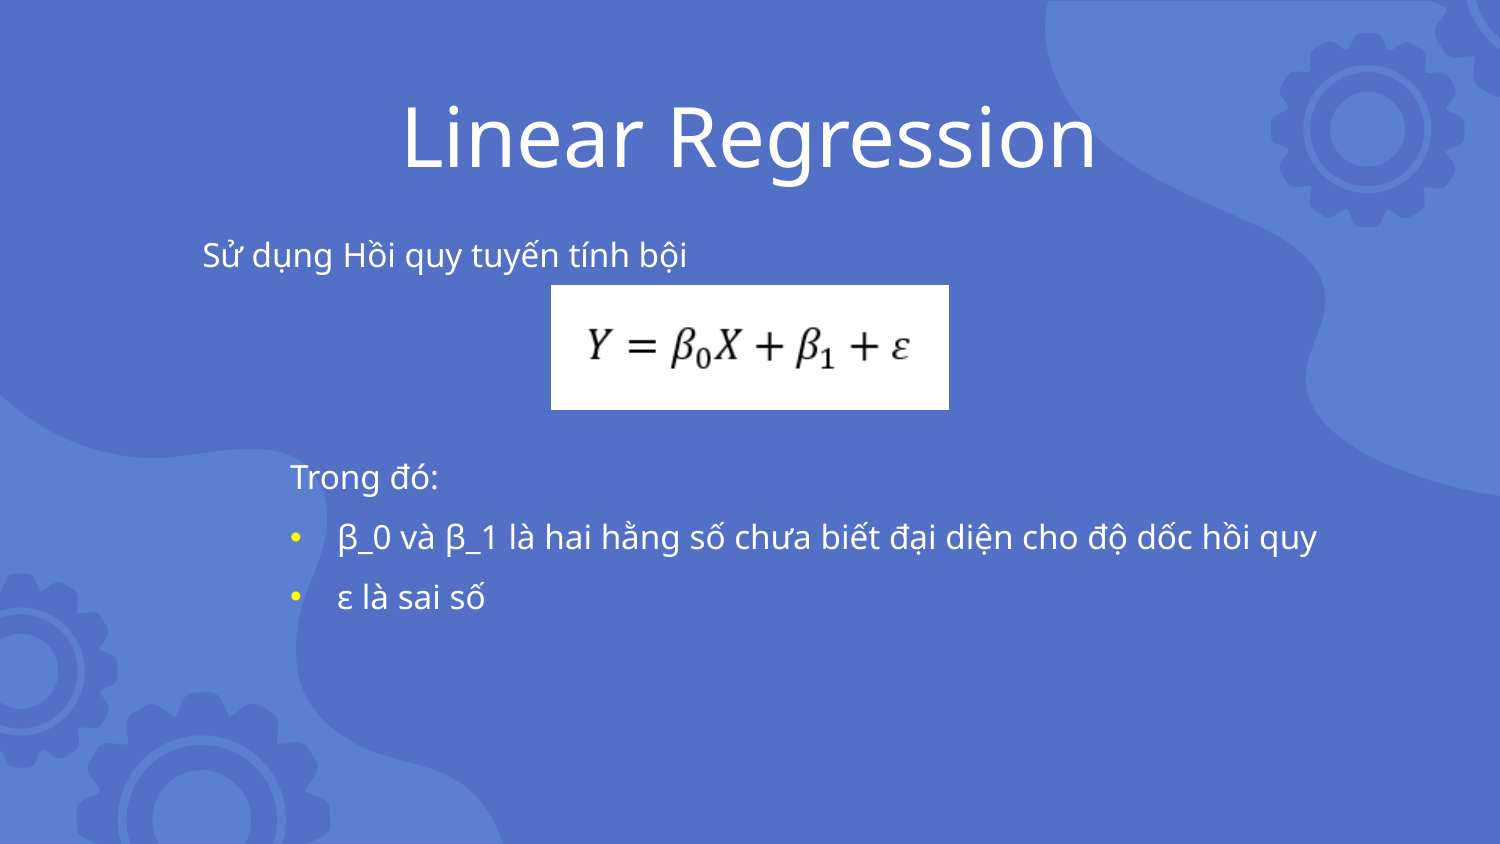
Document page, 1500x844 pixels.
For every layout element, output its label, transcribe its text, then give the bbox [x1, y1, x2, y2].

picture [551, 285, 949, 410]
text_box Trong đó: β_0 và β_1 là hai hằng số chưa biết đại diện cho độ dốc hồi quy ε là sai số [252, 421, 1382, 706]
title Linear Regression [118, 88, 1382, 200]
text_box Sử dụng Hồi quy tuyến tính bội [164, 199, 1336, 286]
